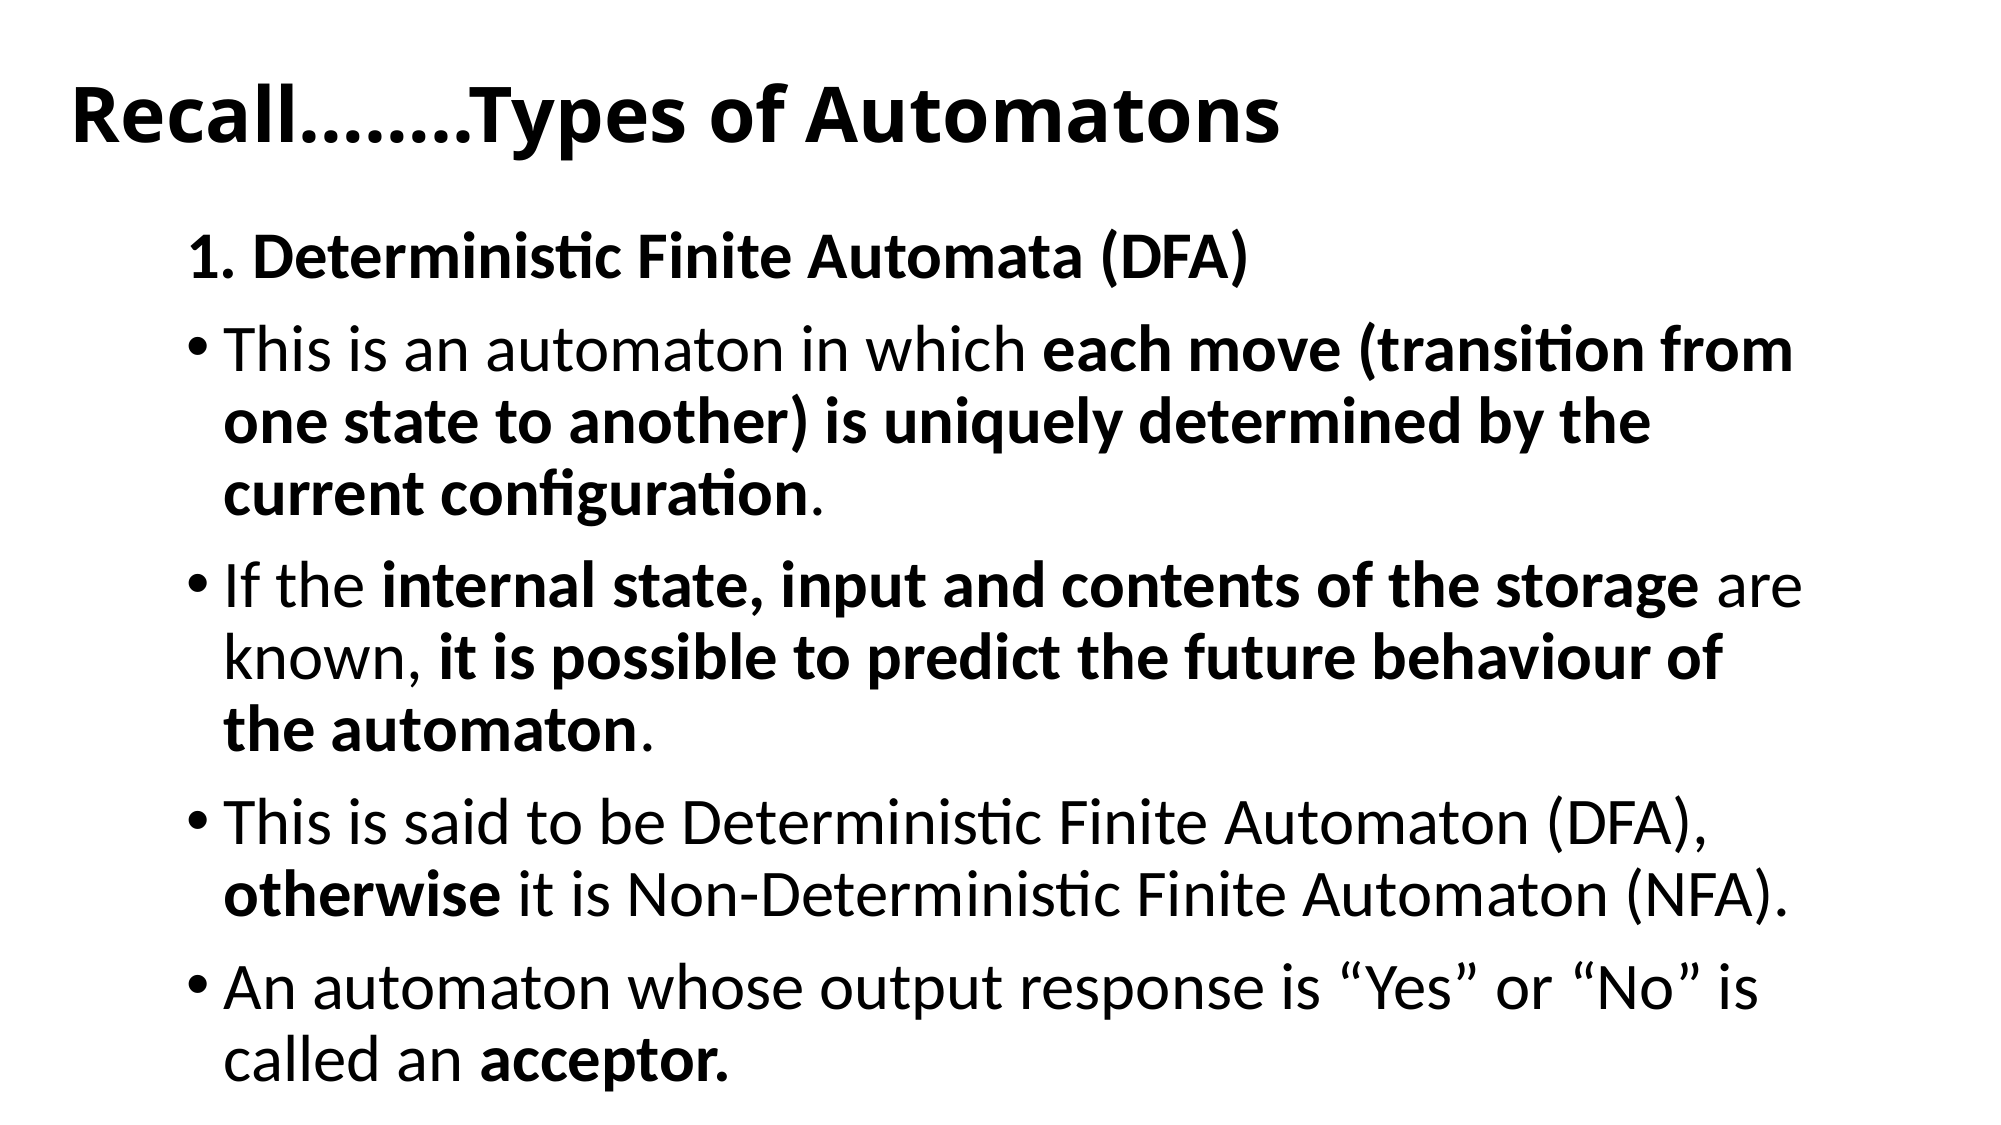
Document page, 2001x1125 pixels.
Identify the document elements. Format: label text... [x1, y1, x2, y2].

list 1. Deterministic Finite Automata (DFA) This is an automaton in which each move (transition from one state to another) is uniquely determined by the current configuration. If the internal state, input and contents of the storage are known, it is possible to predict the future behaviour of the automaton. This is said to be Deterministic Finite Automaton (DFA), otherwise it is Non-Deterministic Finite Automaton (NFA). An automaton whose output response is “Yes” or “No” is called an acceptor. [171, 213, 1838, 1012]
title Recall……..Types of Automatons [54, 67, 2000, 260]
